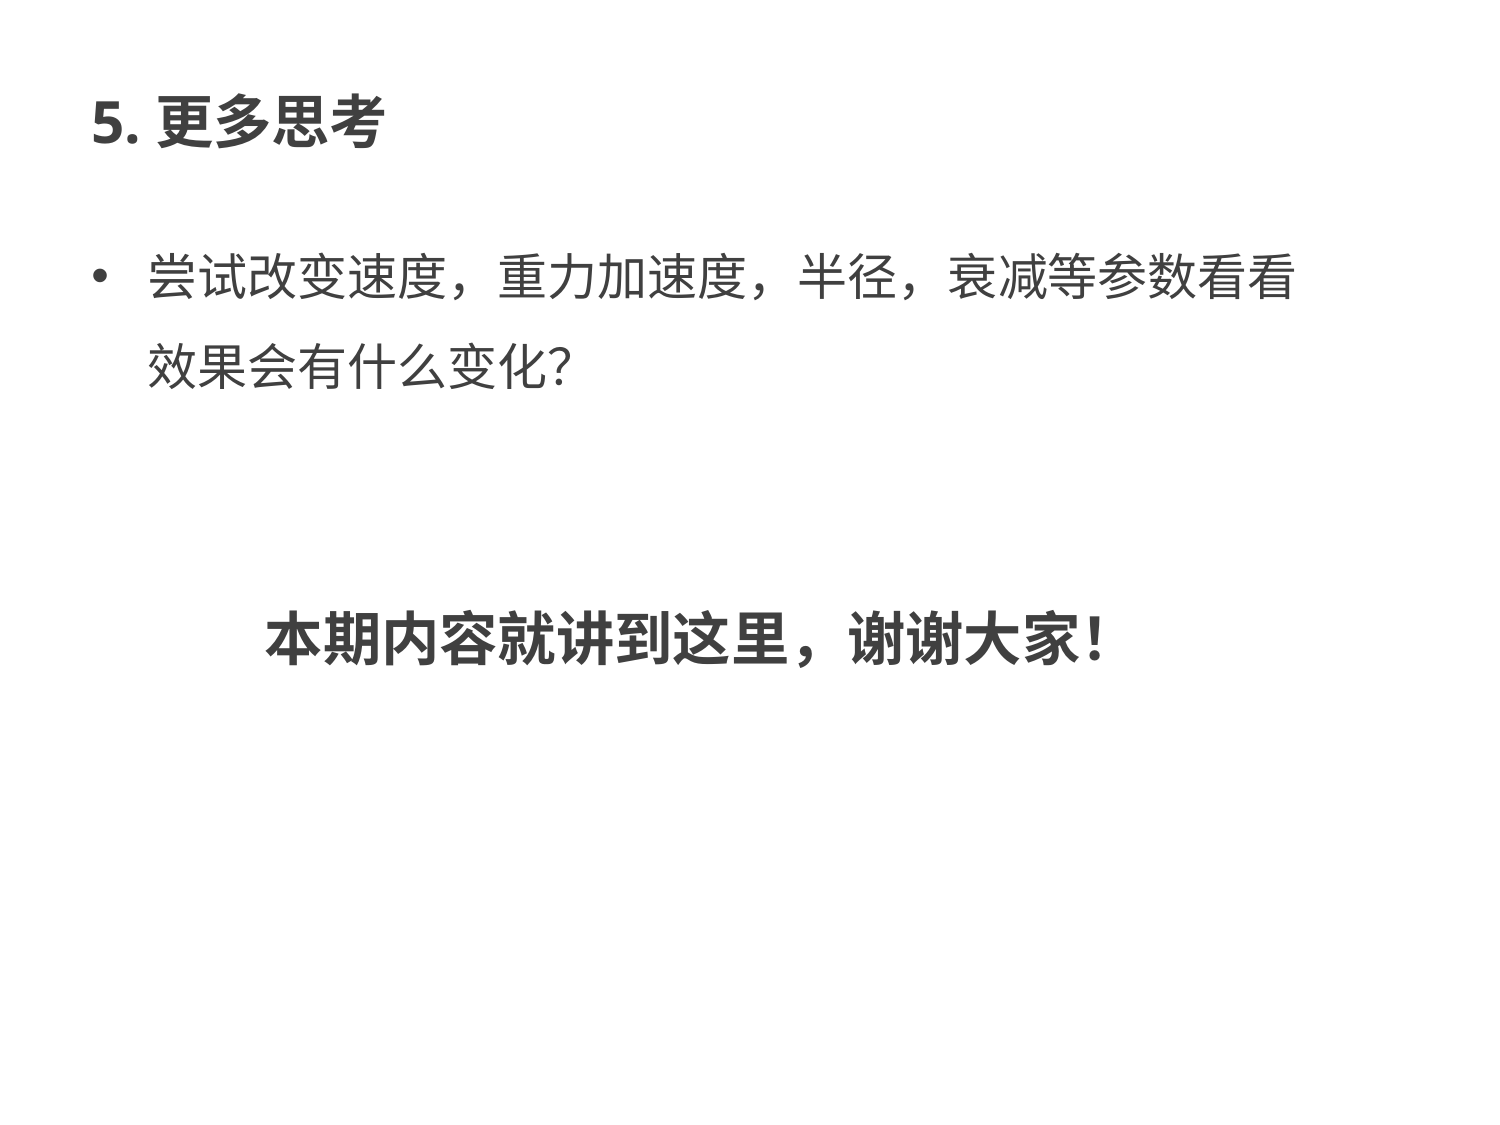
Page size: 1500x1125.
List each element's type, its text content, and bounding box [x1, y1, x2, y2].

text_box 5.更多思考 [76, 78, 1353, 163]
text_box 本期内容就讲到这里，谢谢大家！ [100, 595, 1376, 820]
text_box 尝试改变速度，重力加速度，半径，衰减等参数看看效果会有什么变化？ [76, 208, 1329, 493]
